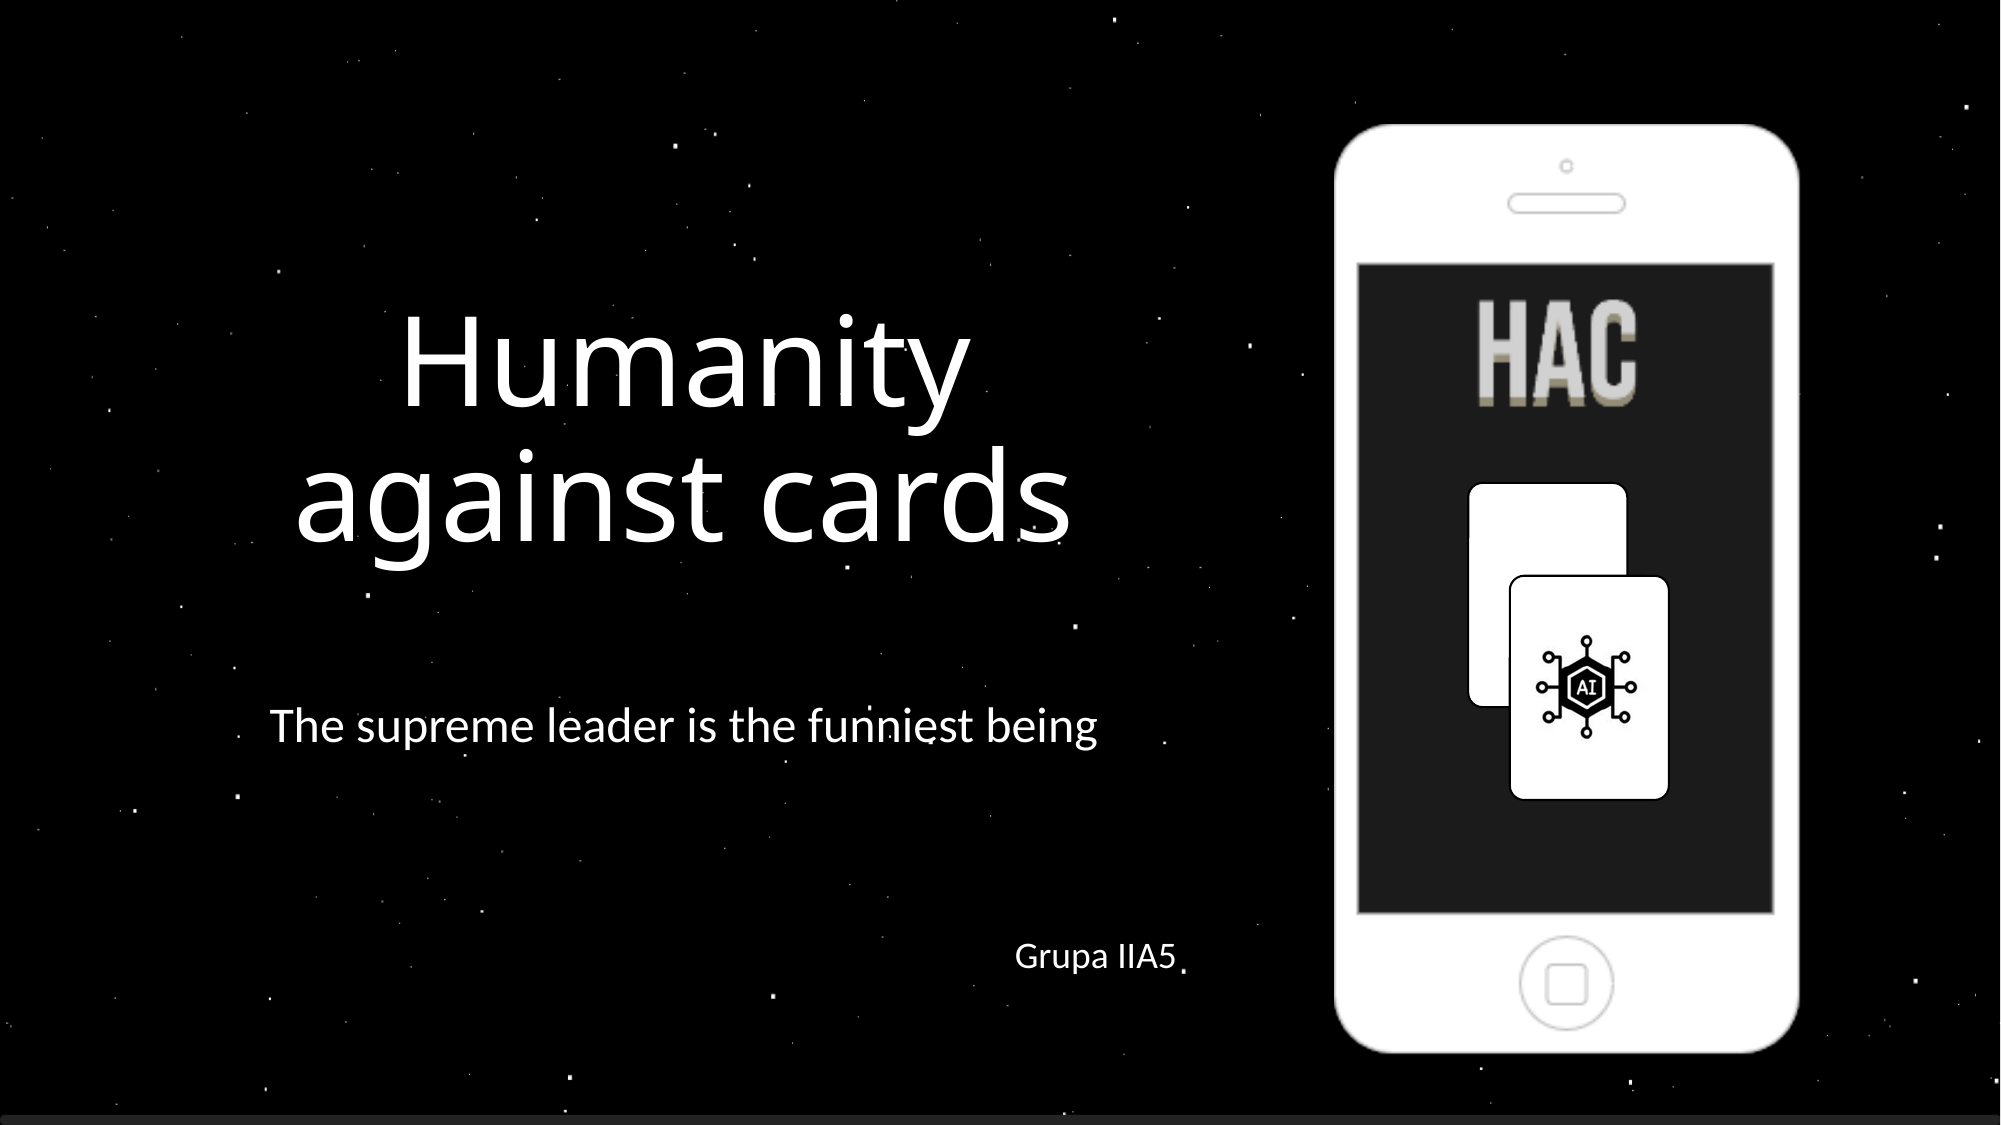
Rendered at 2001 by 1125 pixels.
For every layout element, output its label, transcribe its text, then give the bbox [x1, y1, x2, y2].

picture [0, 0, 2001, 1125]
subtitle The supreme leader is the funniest being [249, 590, 1119, 863]
title Humanity against cards [249, 184, 1119, 576]
text_box Grupa IIA5 [999, 924, 1223, 984]
